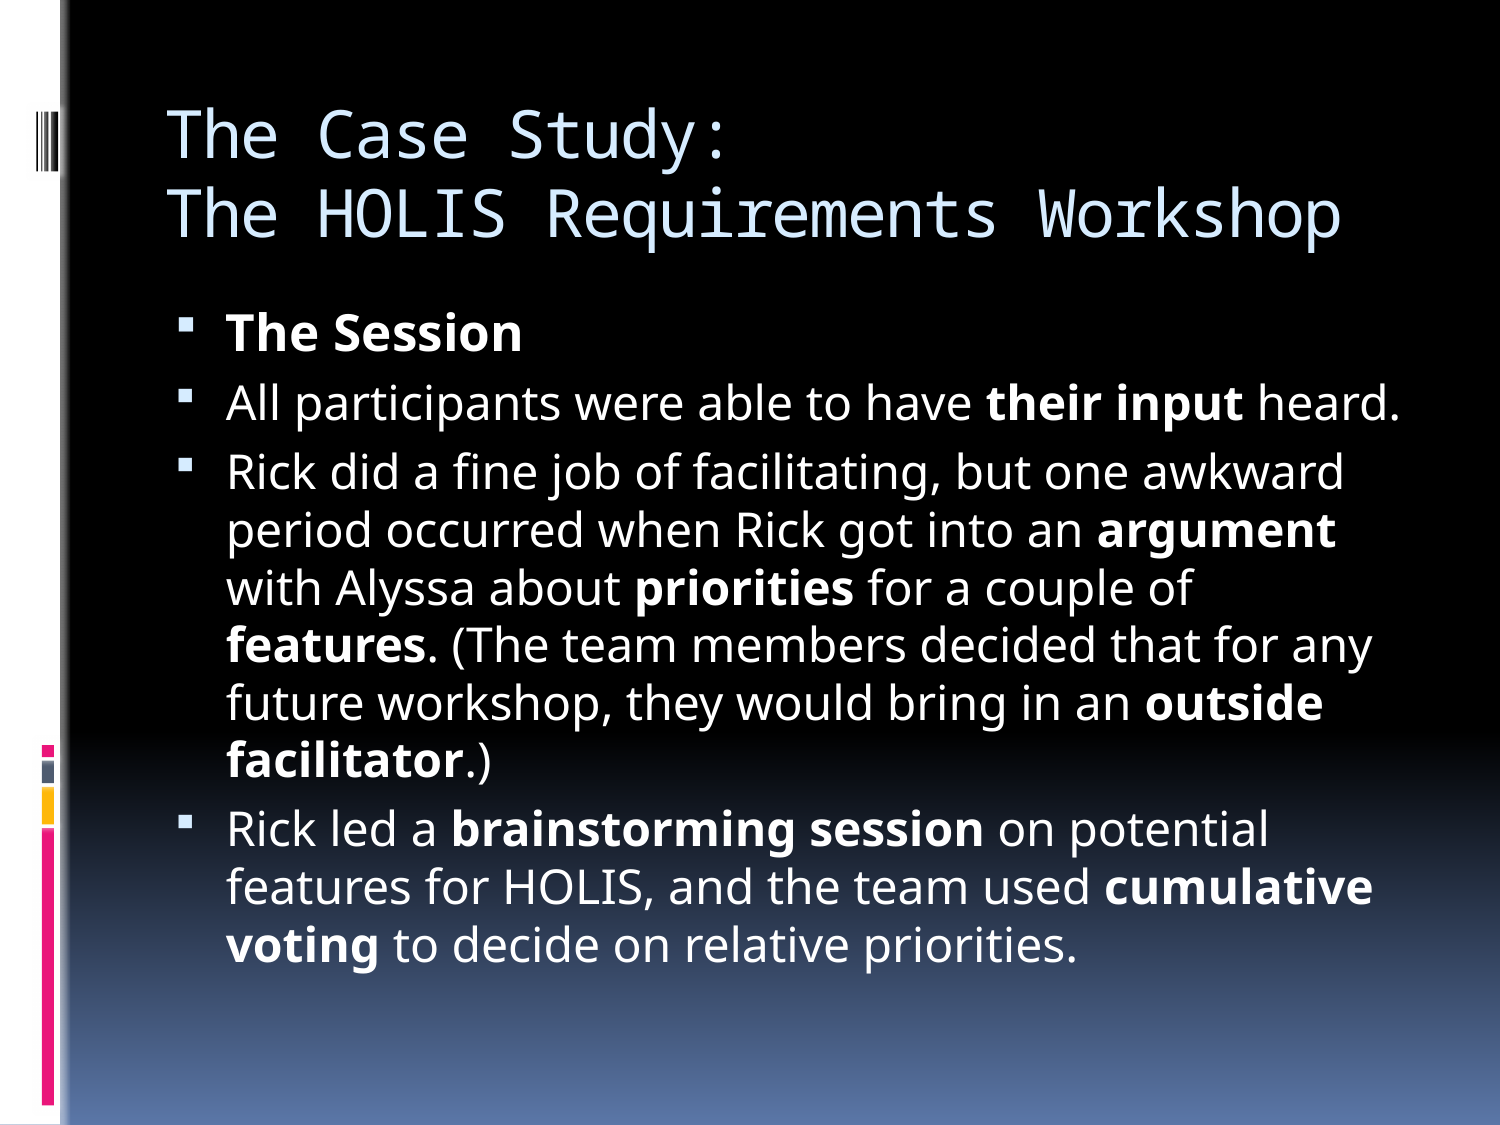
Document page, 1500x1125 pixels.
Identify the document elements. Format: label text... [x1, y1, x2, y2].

title The Case Study: The HOLIS Requirements Workshop [150, 83, 1425, 234]
list The Session All participants were able to have their input heard. Rick did a fine job of facilitating, but one awkward period occurred when Rick got into an argument with Alyssa about priorities for a couple of features. (The team members decided that for any future workshop, they would bring in an outside facilitator.) Rick led a brainstorming session on potential features for HOLIS, and the team used cumulative voting to decide on relative priorities. [150, 292, 1425, 1043]
